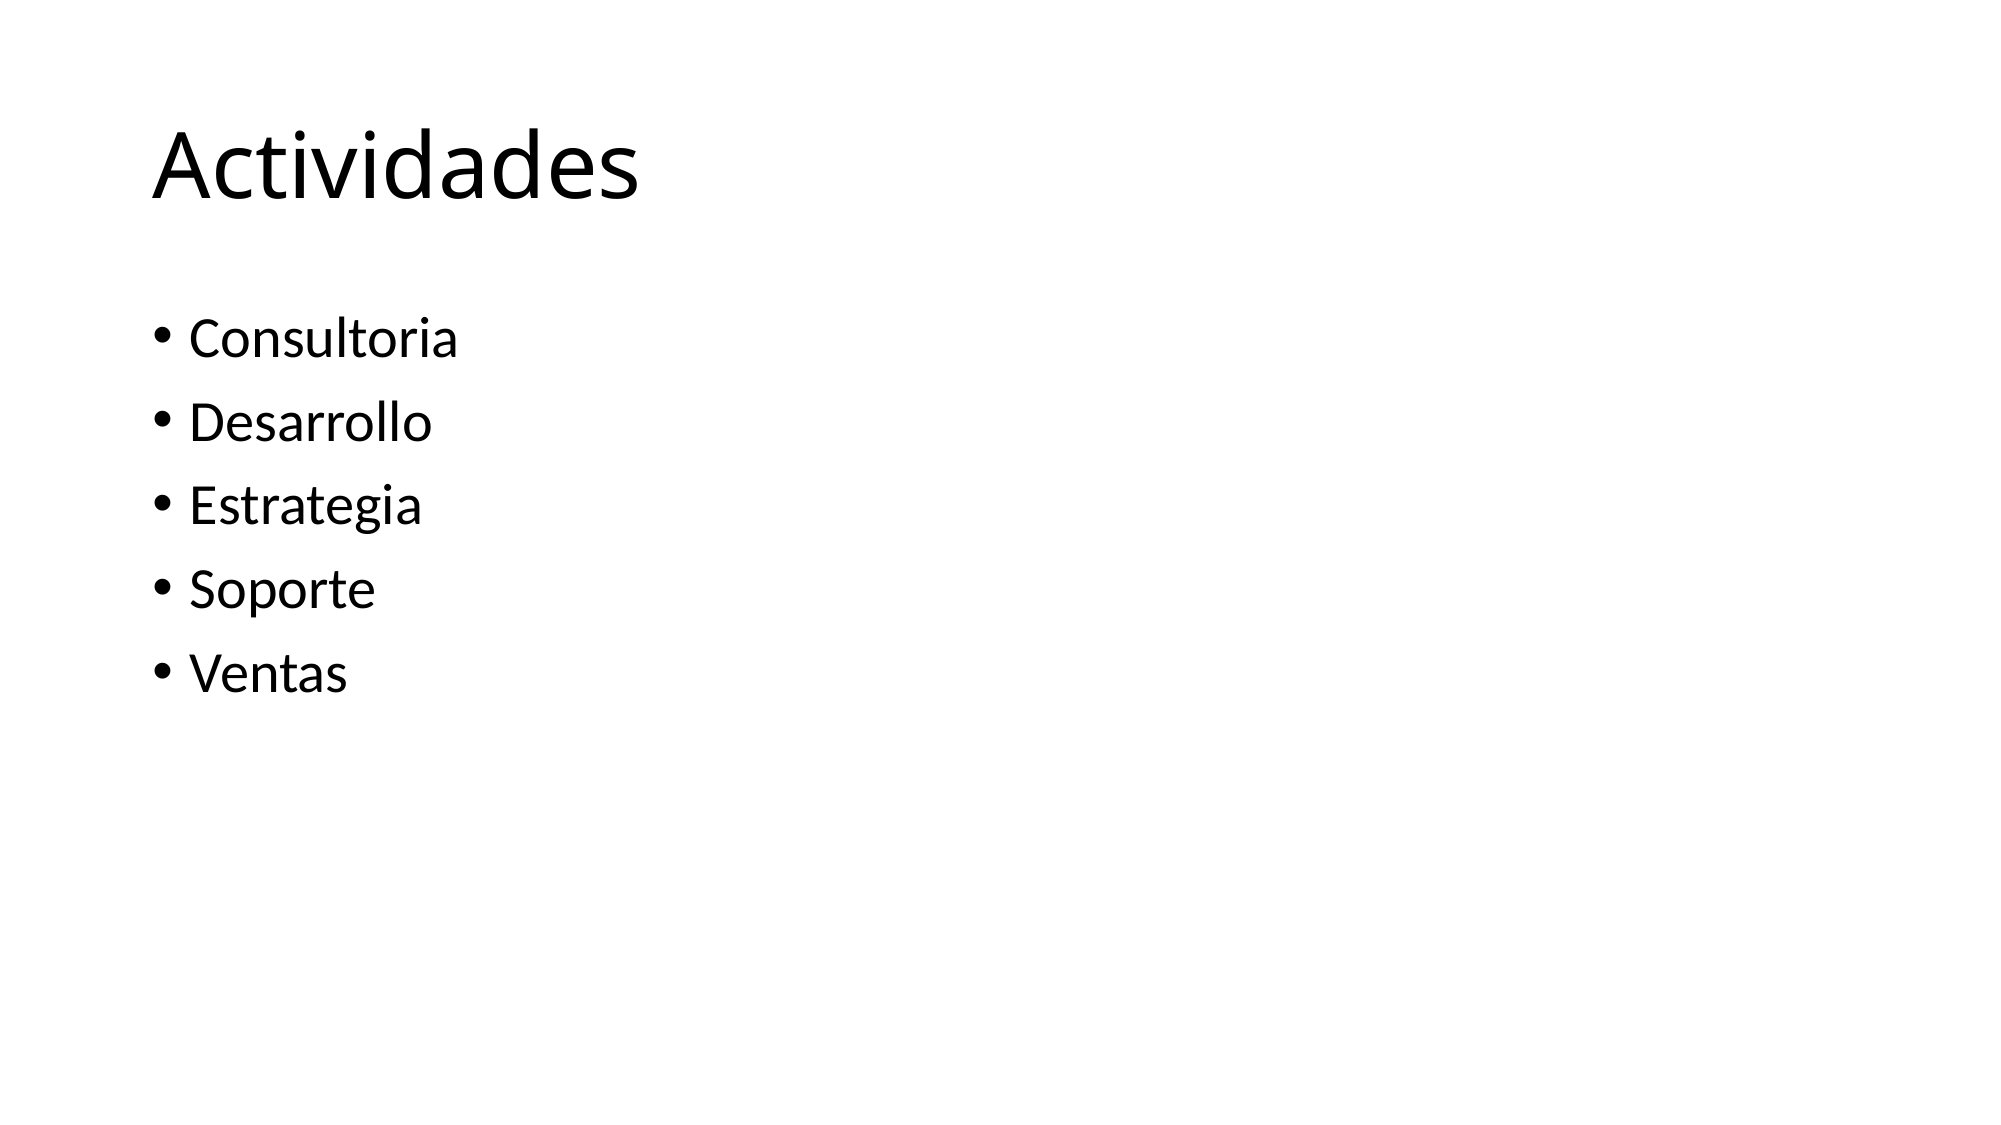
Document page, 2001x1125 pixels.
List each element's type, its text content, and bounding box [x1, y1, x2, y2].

title Actividades [137, 59, 1863, 278]
list Consultoria Desarrollo Estrategia Soporte Ventas [137, 299, 1863, 1014]
